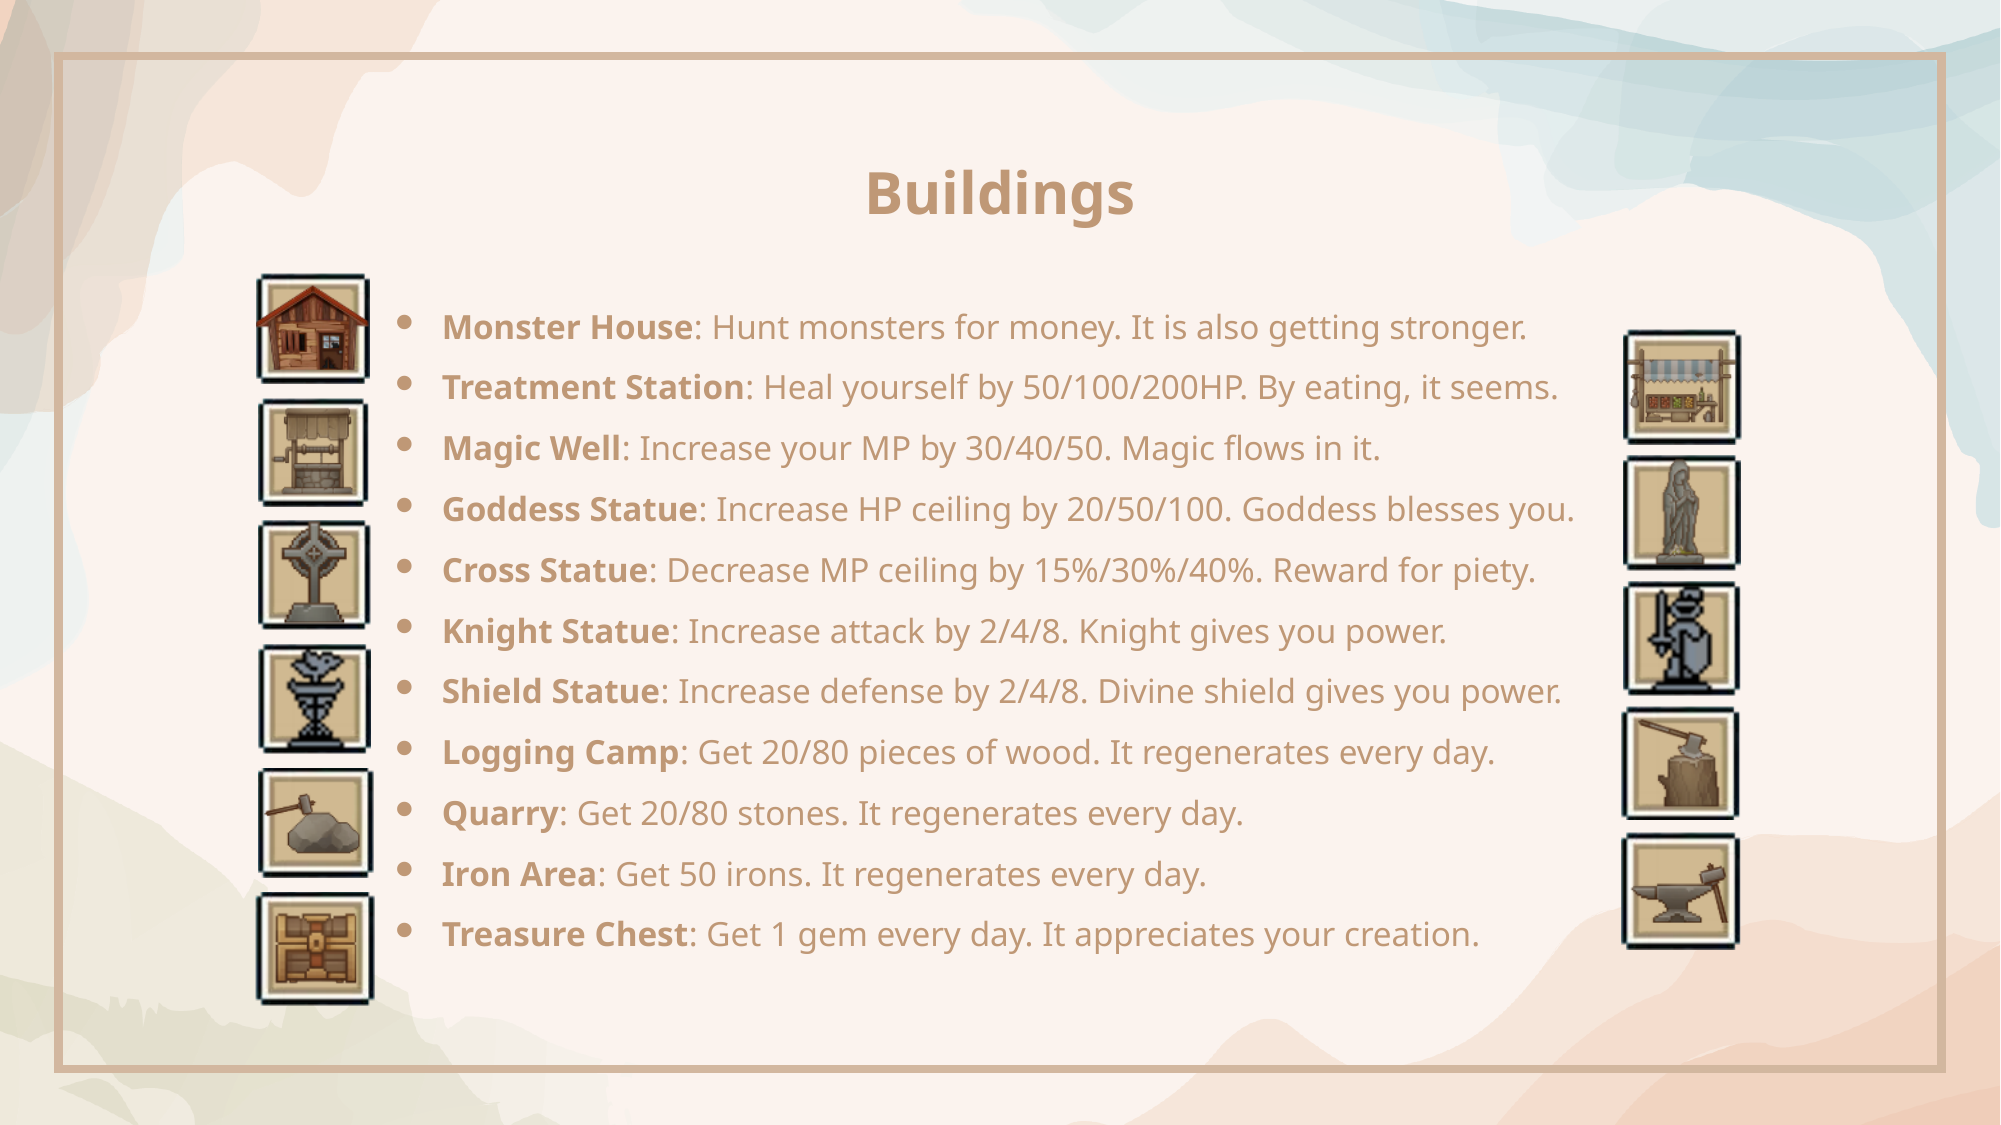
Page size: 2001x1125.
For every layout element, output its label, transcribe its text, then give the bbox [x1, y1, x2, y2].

text_box Monster House: Hunt monsters for money. It is also getting stronger. Treatment Station: Heal yourself by 50/100/200HP. By eating, it seems. Magic Well: Increase your MP by 30/40/50. Magic flows in it. Goddess Statue: Increase HP ceiling by 20/50/100. Goddess blesses you. Cross Statue: Decrease MP ceiling by 15%/30%/40%. Reward for piety. Knight Statue: Increase attack by 2/4/8. Knight gives you power. Shield Statue: Increase defense by 2/4/8. Divine shield gives you power. Logging Camp: Get 20/80 pieces of wood. It regenerates every day. Quarry: Get 20/80 stones. It regenerates every day. Iron Area: Get 50 irons. It regenerates every day. Treasure Chest: Get 1 gem every day. It appreciates your creation. [380, 298, 1620, 961]
picture [0, 0, 2001, 1125]
text_box Buildings [554, 149, 1446, 234]
